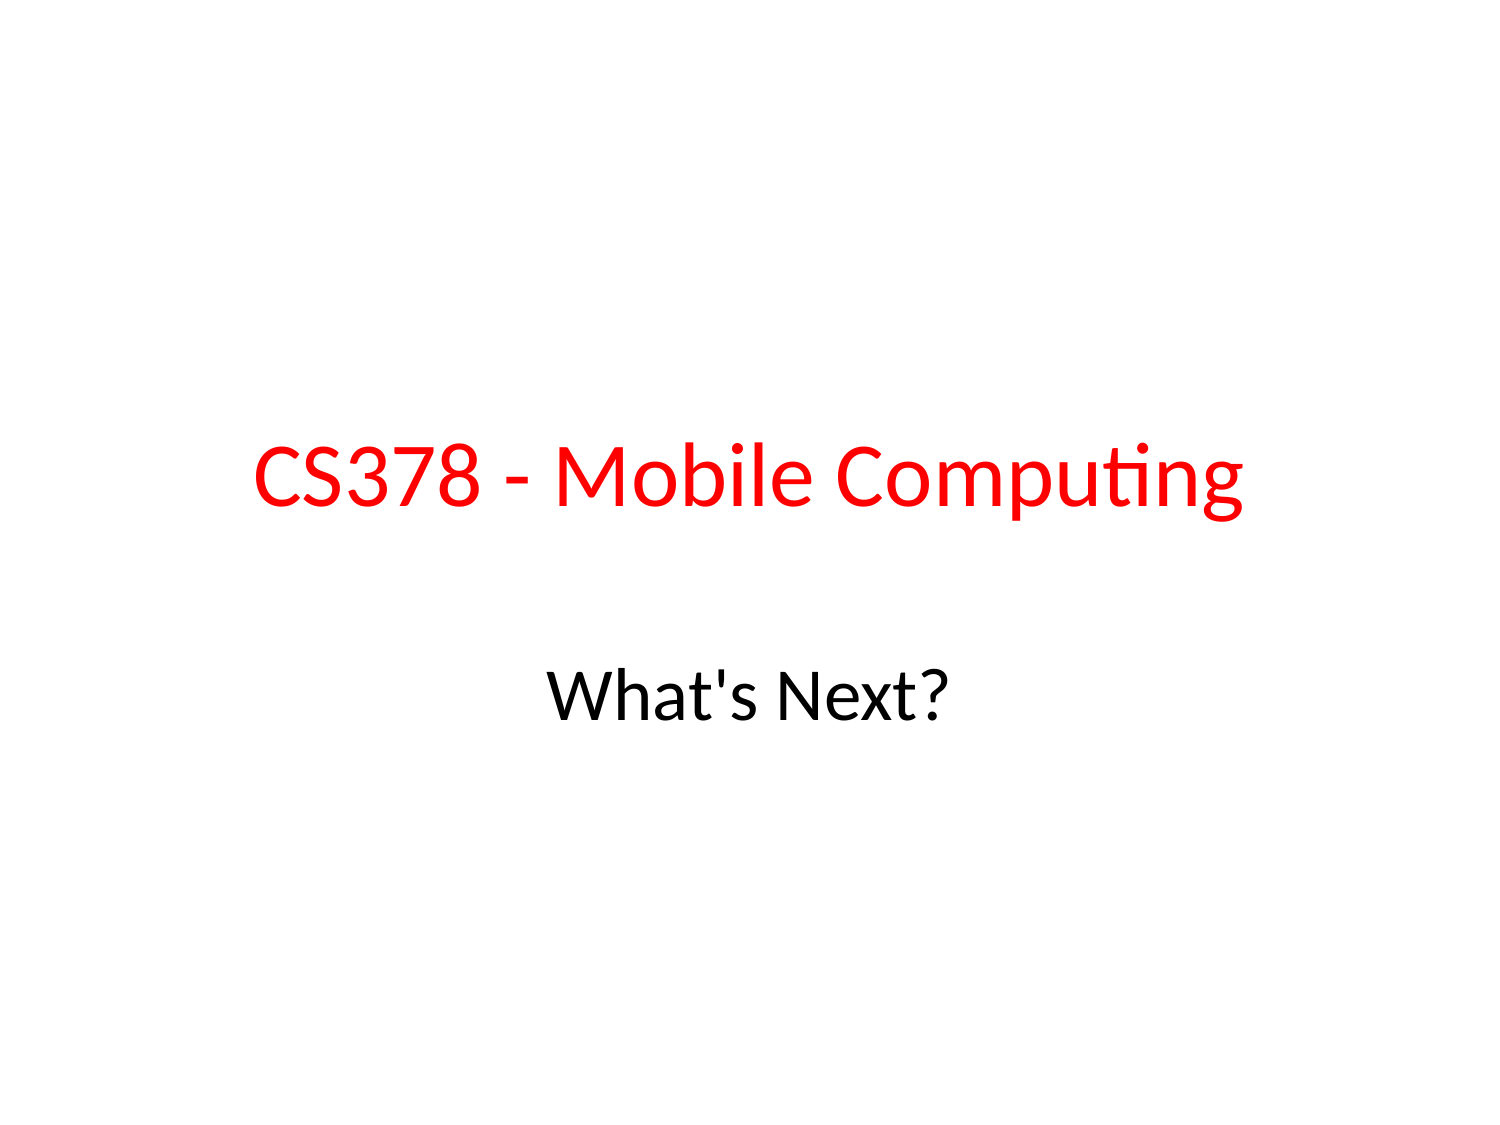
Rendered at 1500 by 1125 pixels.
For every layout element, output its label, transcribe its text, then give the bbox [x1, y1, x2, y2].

title CS378 - Mobile Computing [112, 349, 1388, 591]
subtitle What's Next? [187, 637, 1313, 925]
